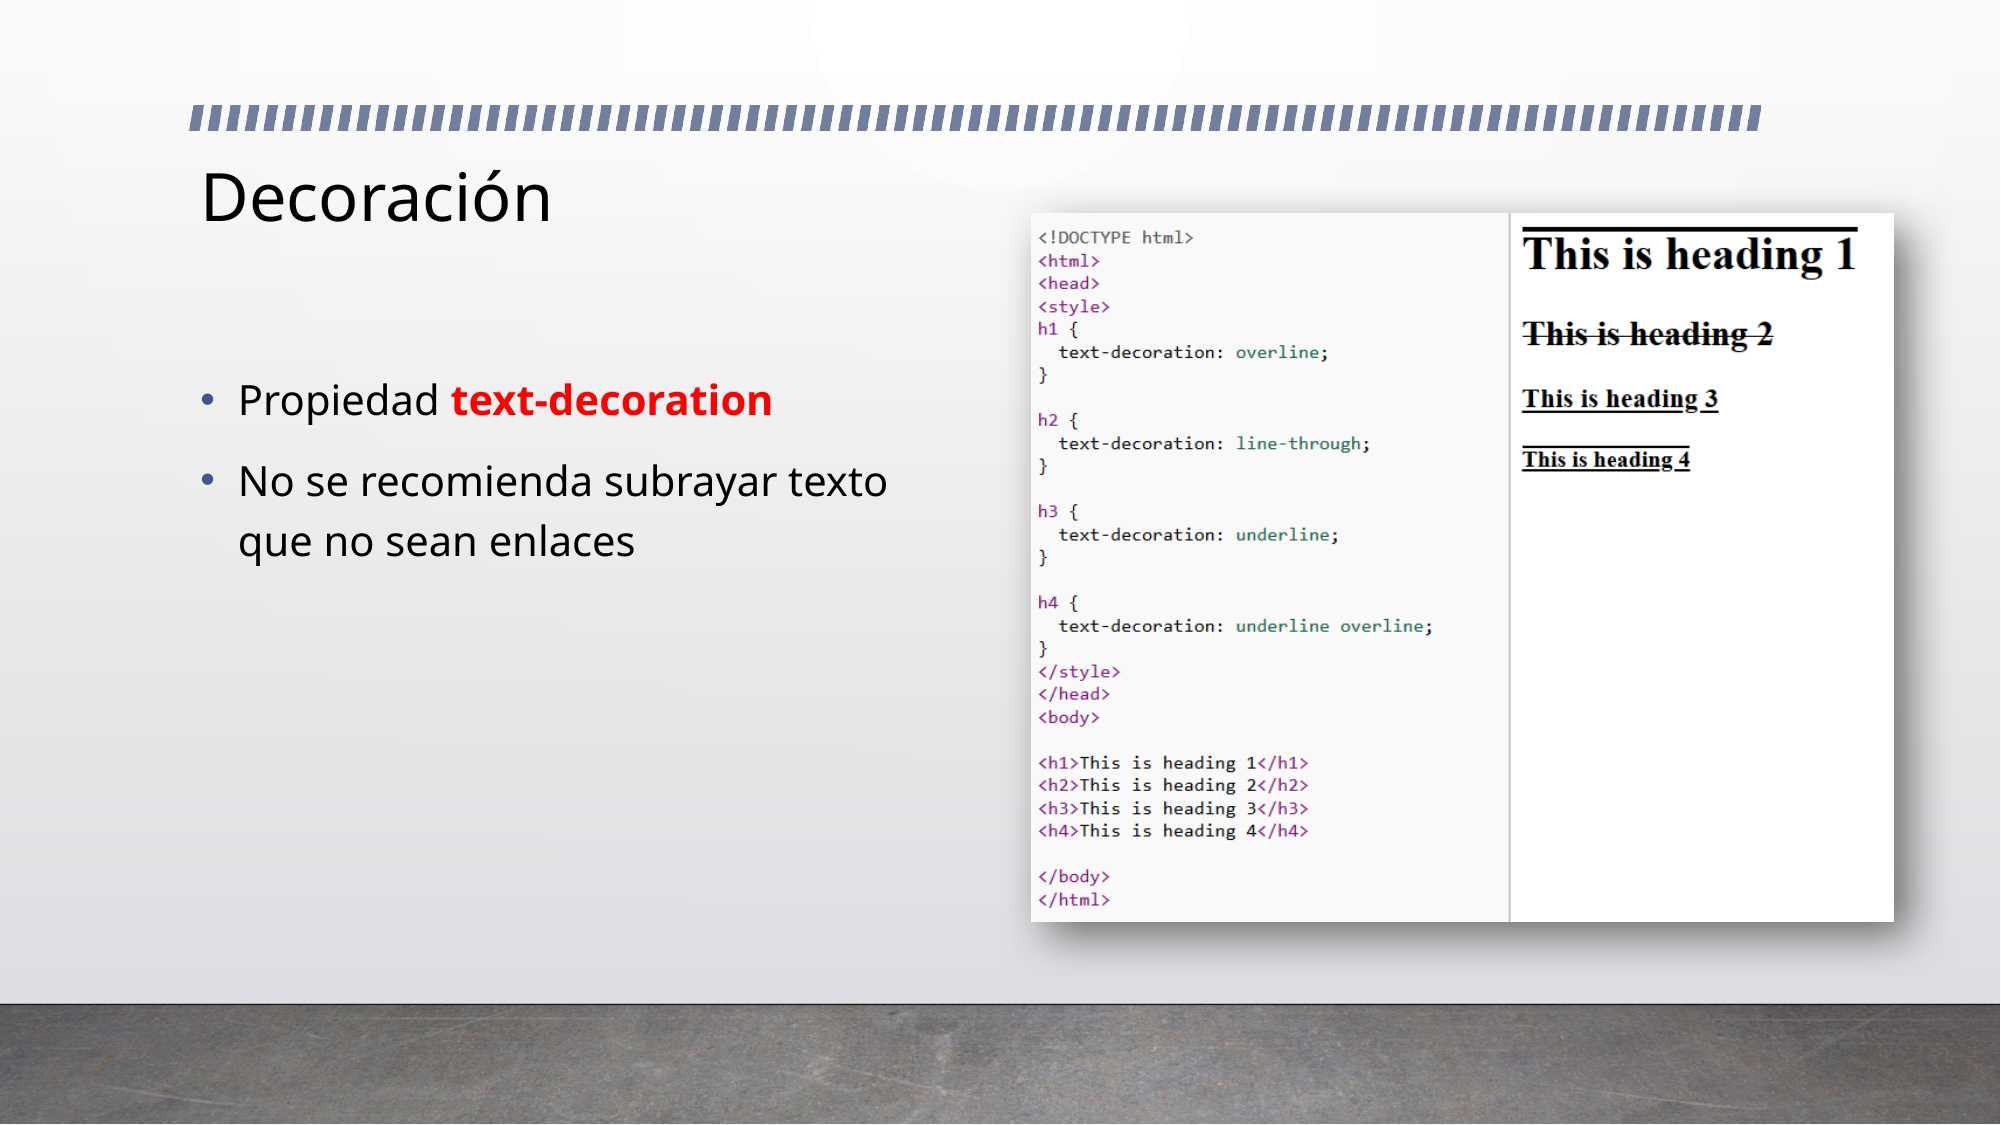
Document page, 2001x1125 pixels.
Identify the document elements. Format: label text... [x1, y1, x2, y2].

title Decoración [185, 156, 1761, 329]
list Propiedad text-decoration No se recomienda subrayar texto que no sean enlaces [185, 356, 934, 897]
picture [1030, 213, 1895, 922]
picture [0, 1004, 2000, 1124]
